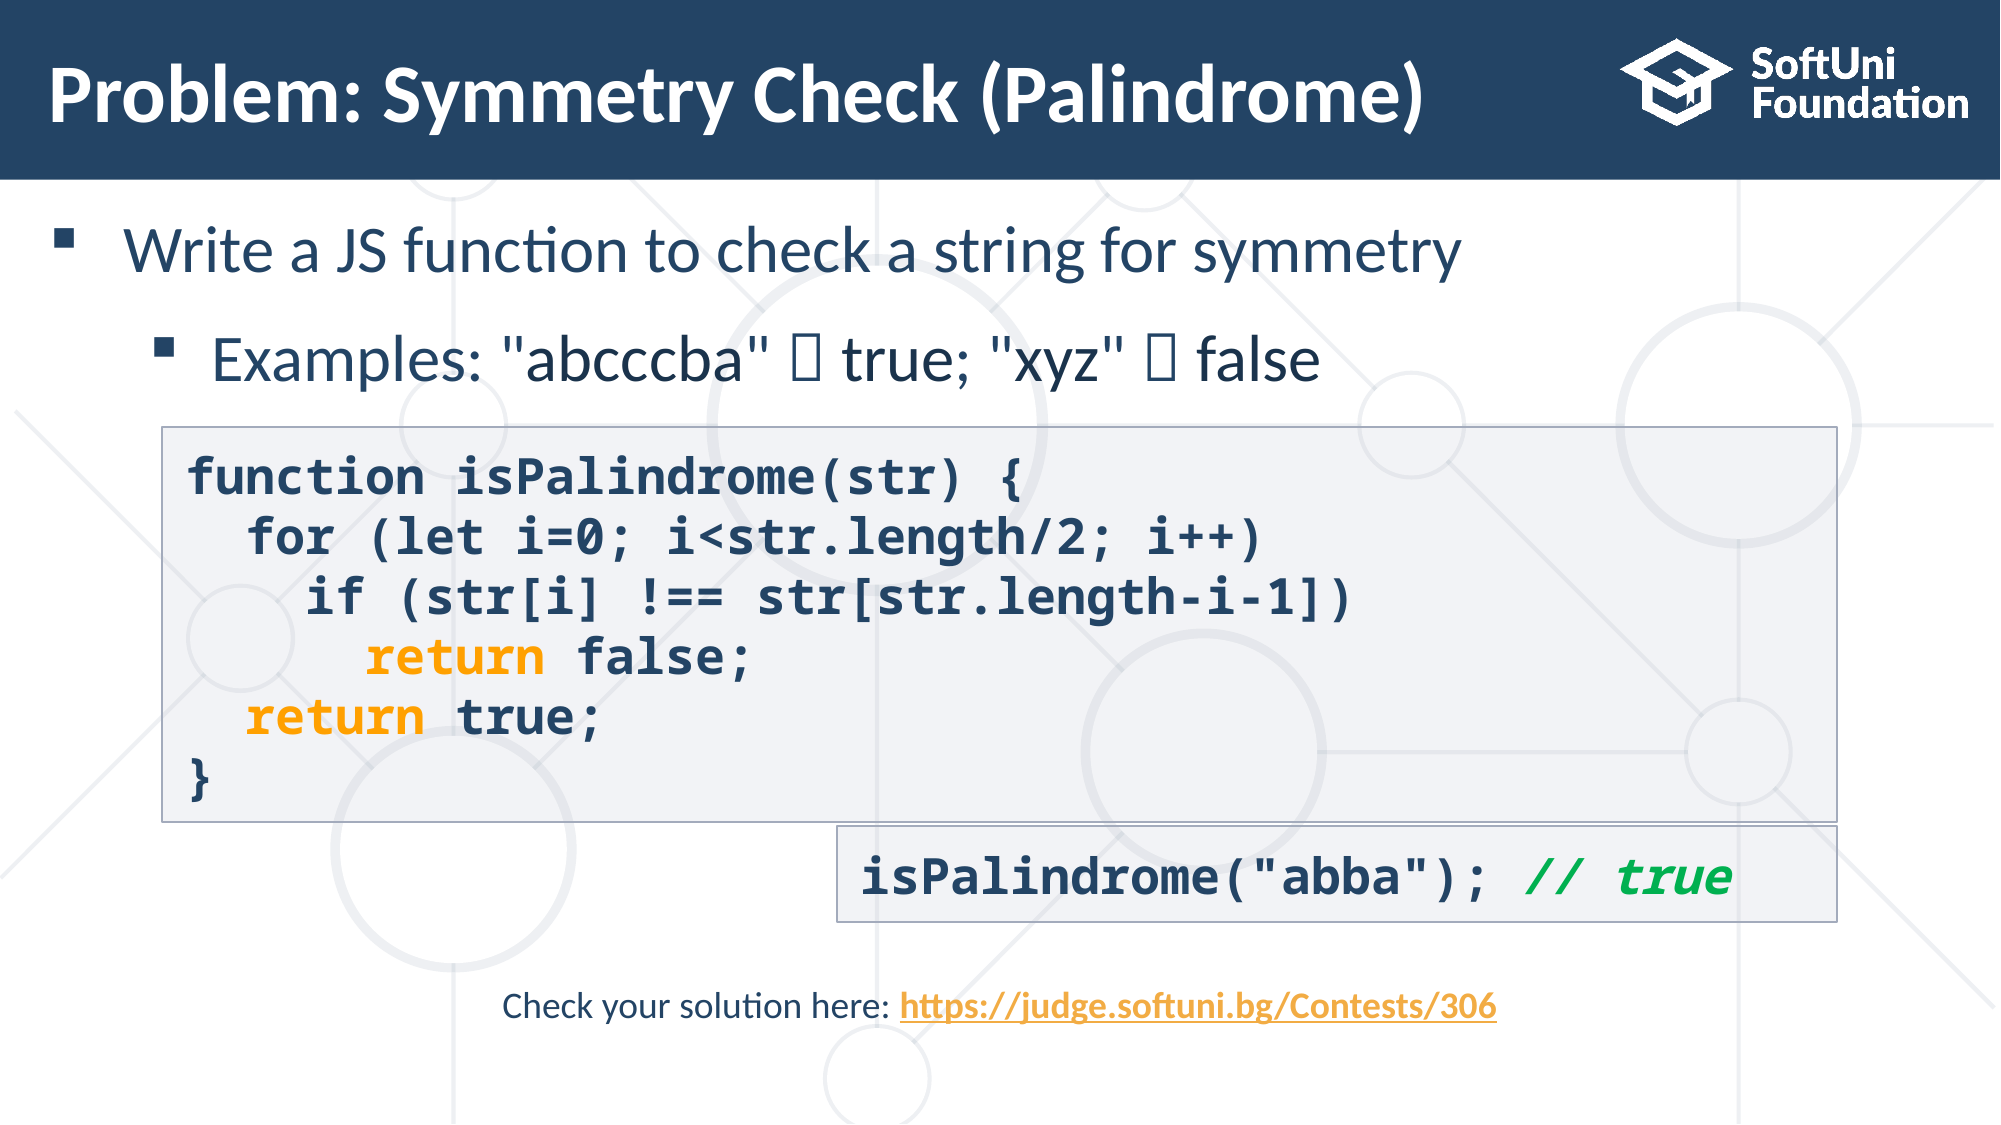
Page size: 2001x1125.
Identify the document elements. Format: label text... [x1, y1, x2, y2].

text_box function isPalindrome(str) { for (let i=0; i<str.length/2; i++) if (str[i] !== str[str.length-i-1]) return false; return true; } [162, 427, 1838, 823]
text_box isPalindrome("abba"); // true [837, 826, 1838, 922]
text_box Check your solution here: https://judge.softuni.bg/Contests/306 [133, 973, 1866, 1034]
picture [1619, 38, 1968, 126]
title Problem: Symmetry Check (Palindrome) [31, 16, 1591, 162]
list Write a JS function to check a string for symmetry Examples: "abcccba"  true; "xyz"  false [31, 196, 1970, 1050]
